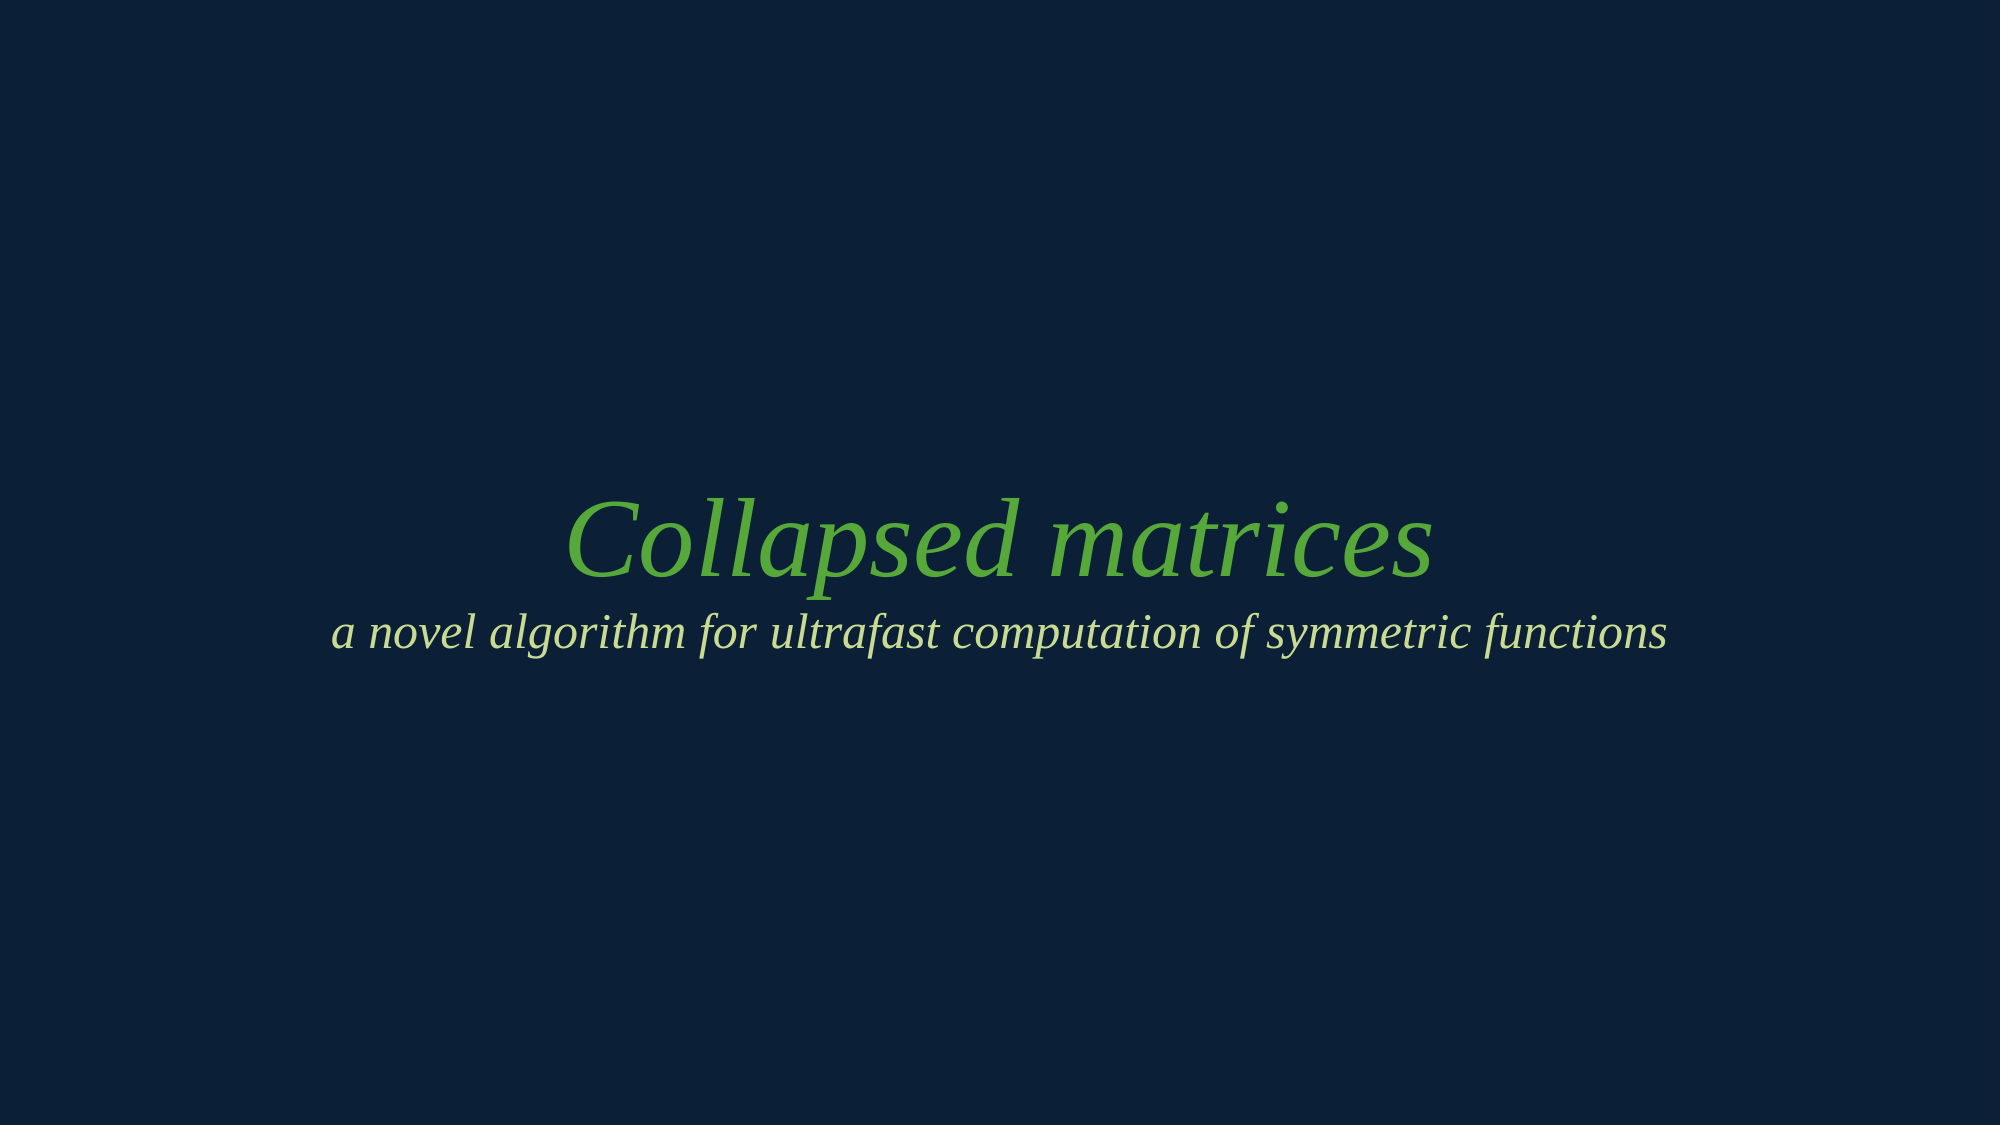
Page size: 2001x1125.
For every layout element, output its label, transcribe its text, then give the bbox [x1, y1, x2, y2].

text_box Collapsed matrices a novel algorithm for ultrafast computation of symmetric functions [200, 456, 1800, 667]
